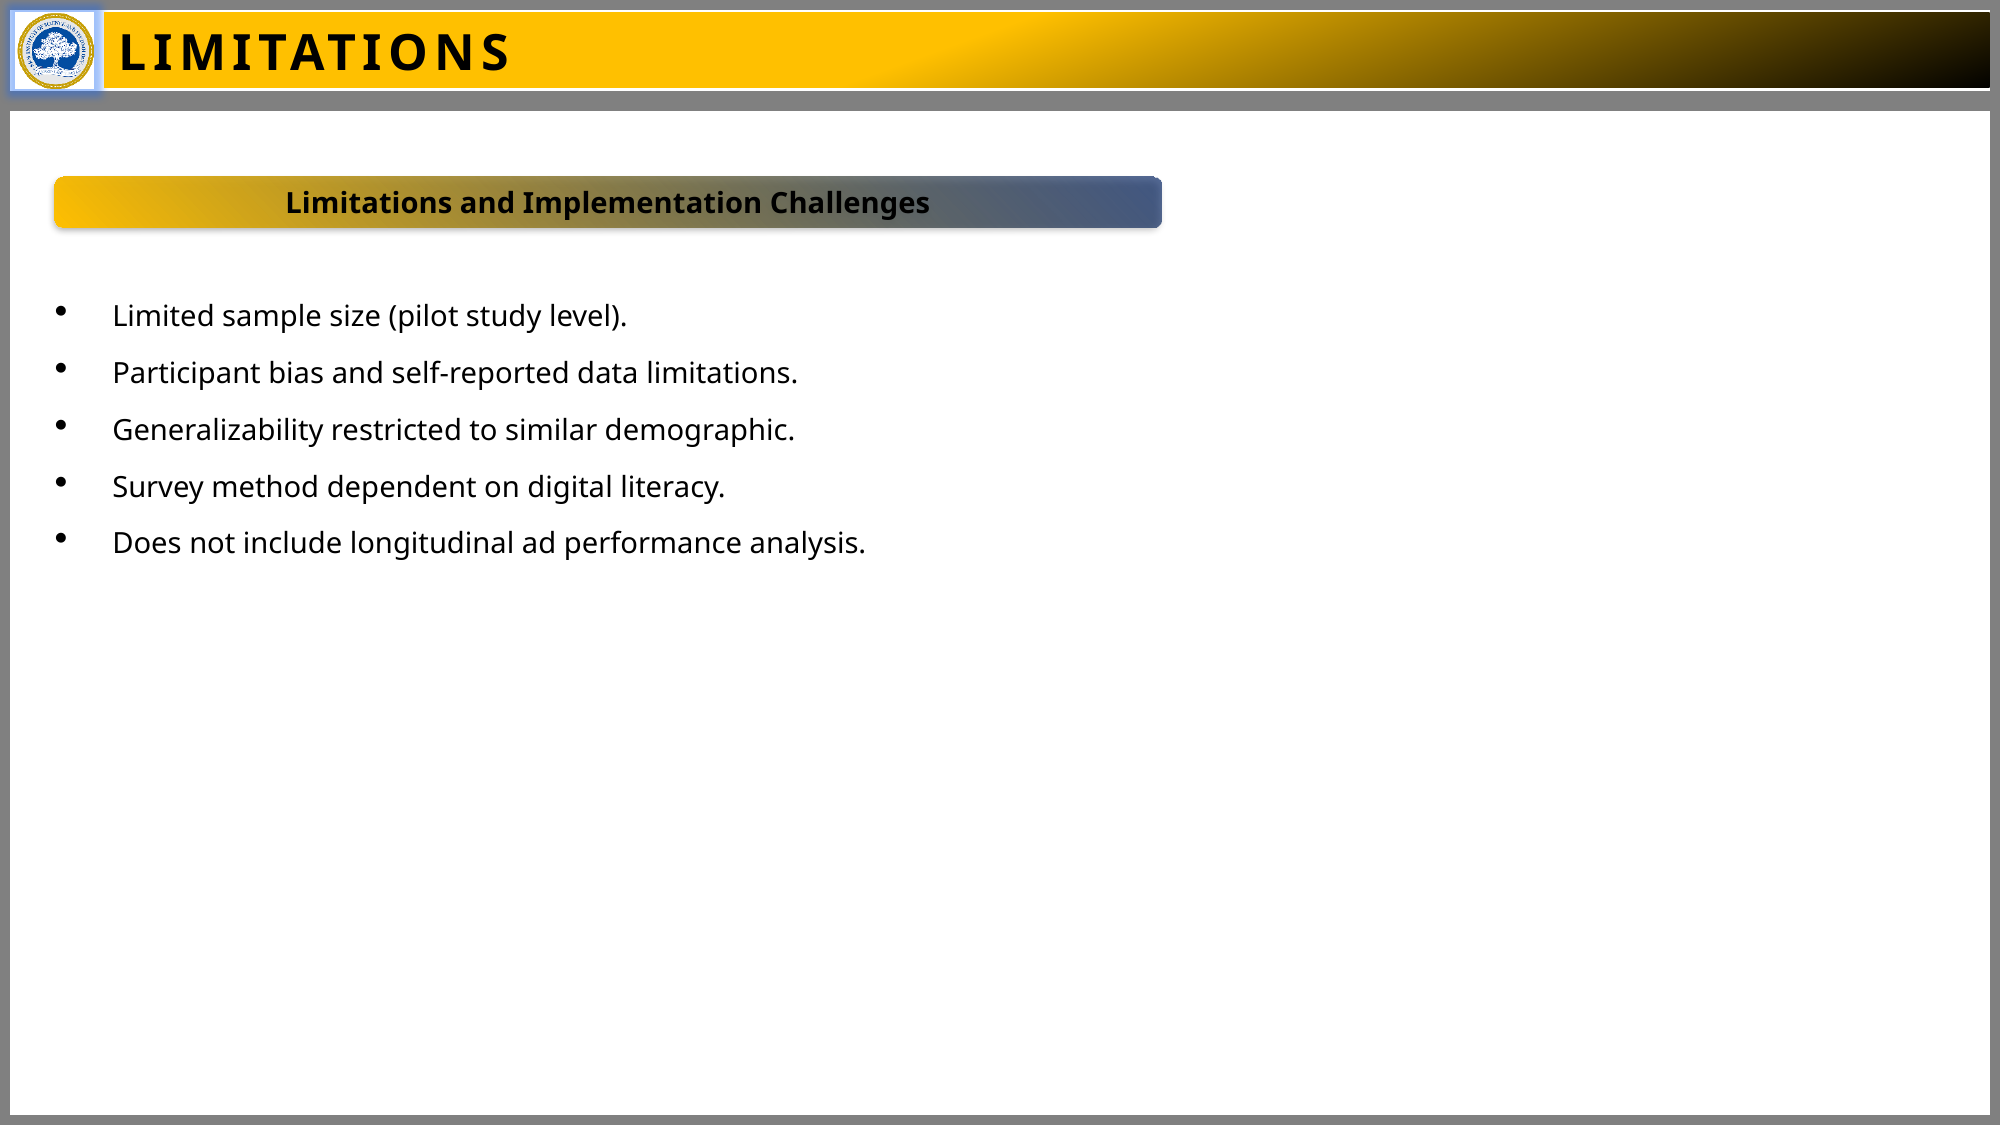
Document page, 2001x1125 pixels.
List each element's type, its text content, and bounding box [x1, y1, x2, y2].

text_box Limited sample size (pilot study level). Participant bias and self-reported data limitations. Generalizability restricted to similar demographic. Survey method dependent on digital literacy. Does not include longitudinal ad performance analysis. [41, 284, 1959, 567]
picture [15, 12, 94, 89]
text_box Limitations and Implementation Challenges [53, 175, 1163, 229]
text_box Limitations [104, 12, 1990, 88]
